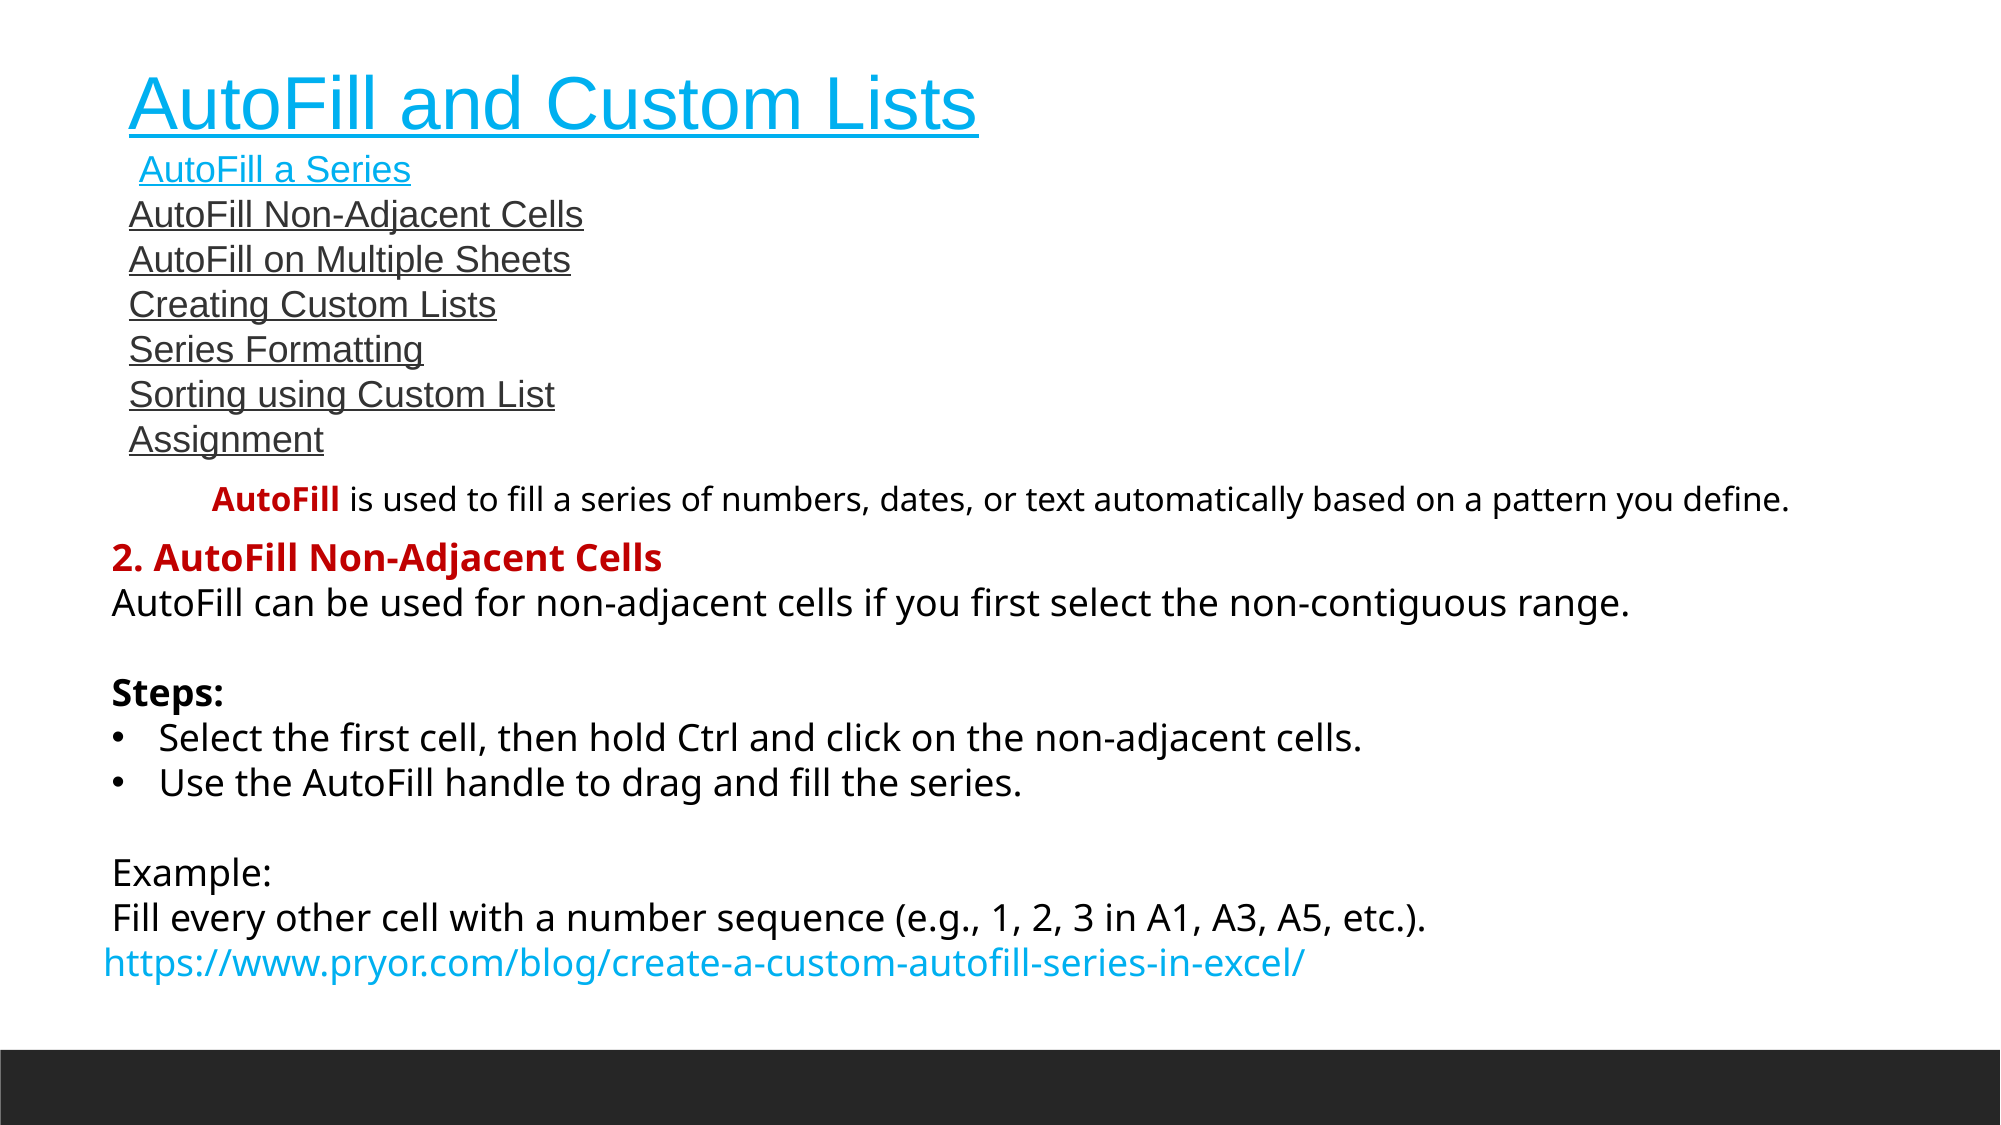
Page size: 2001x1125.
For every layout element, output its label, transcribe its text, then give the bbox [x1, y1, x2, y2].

text_box https://www.pryor.com/blog/create-a-custom-autofill-series-in-excel/ [88, 931, 1847, 992]
text_box 2. AutoFill Non-Adjacent Cells AutoFill can be used for non-adjacent cells if you first select the non-contiguous range. Steps: Select the first cell, then hold Ctrl and click on the non-adjacent cells. Use the AutoFill handle to drag and fill the series. Example: Fill every other cell with a number sequence (e.g., 1, 2, 3 in A1, A3, A5, etc.). [96, 526, 1847, 947]
text_box AutoFill and Custom Lists AutoFill a Series AutoFill Non-Adjacent Cells AutoFill on Multiple Sheets Creating Custom Lists Series Formatting Sorting using Custom List Assignment [113, 47, 1114, 467]
text_box AutoFill is used to fill a series of numbers, dates, or text automatically based on a pattern you define. [197, 471, 2000, 526]
